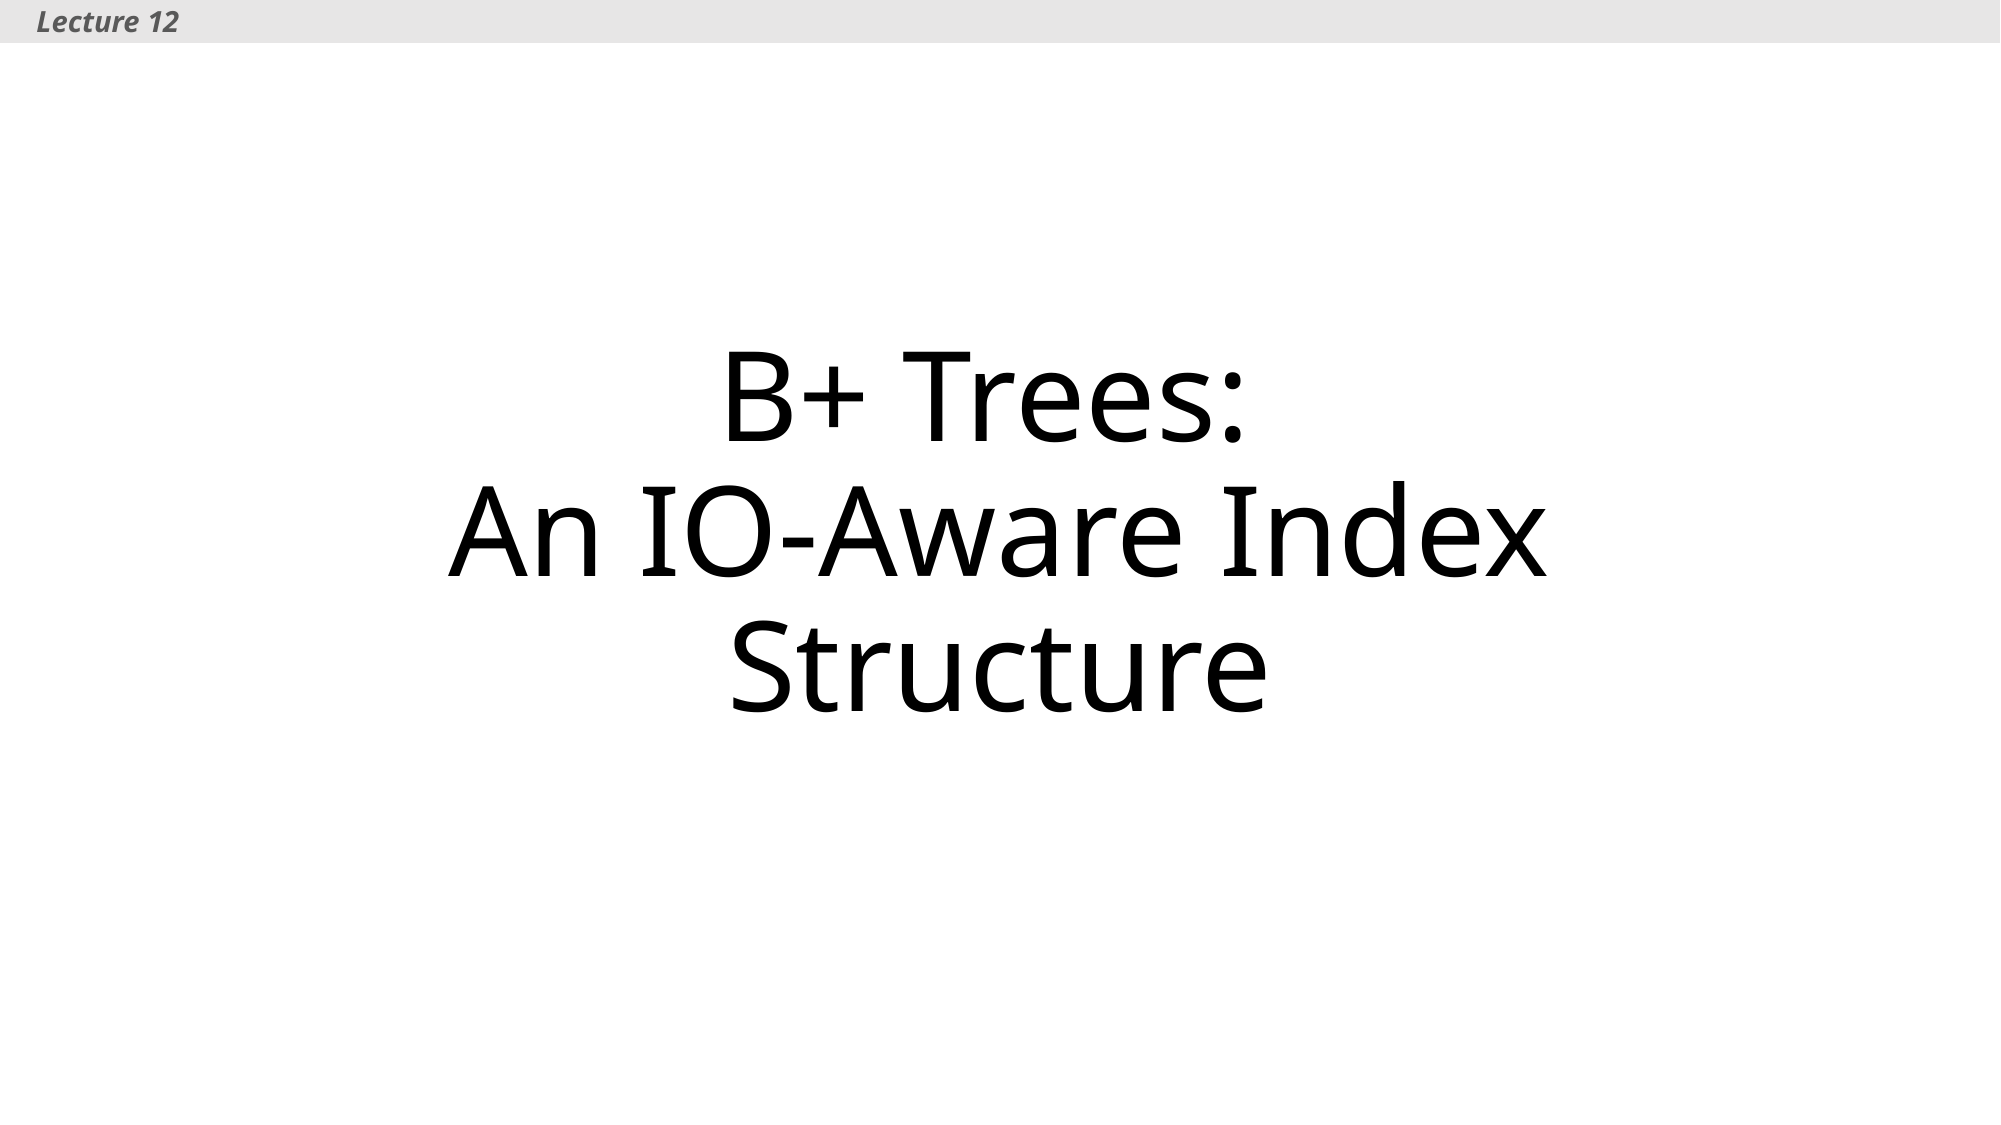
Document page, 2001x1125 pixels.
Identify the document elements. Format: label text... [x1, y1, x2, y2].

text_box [0, 0, 2000, 47]
title B+ Trees: An IO-Aware Index Structure [249, 354, 1750, 747]
